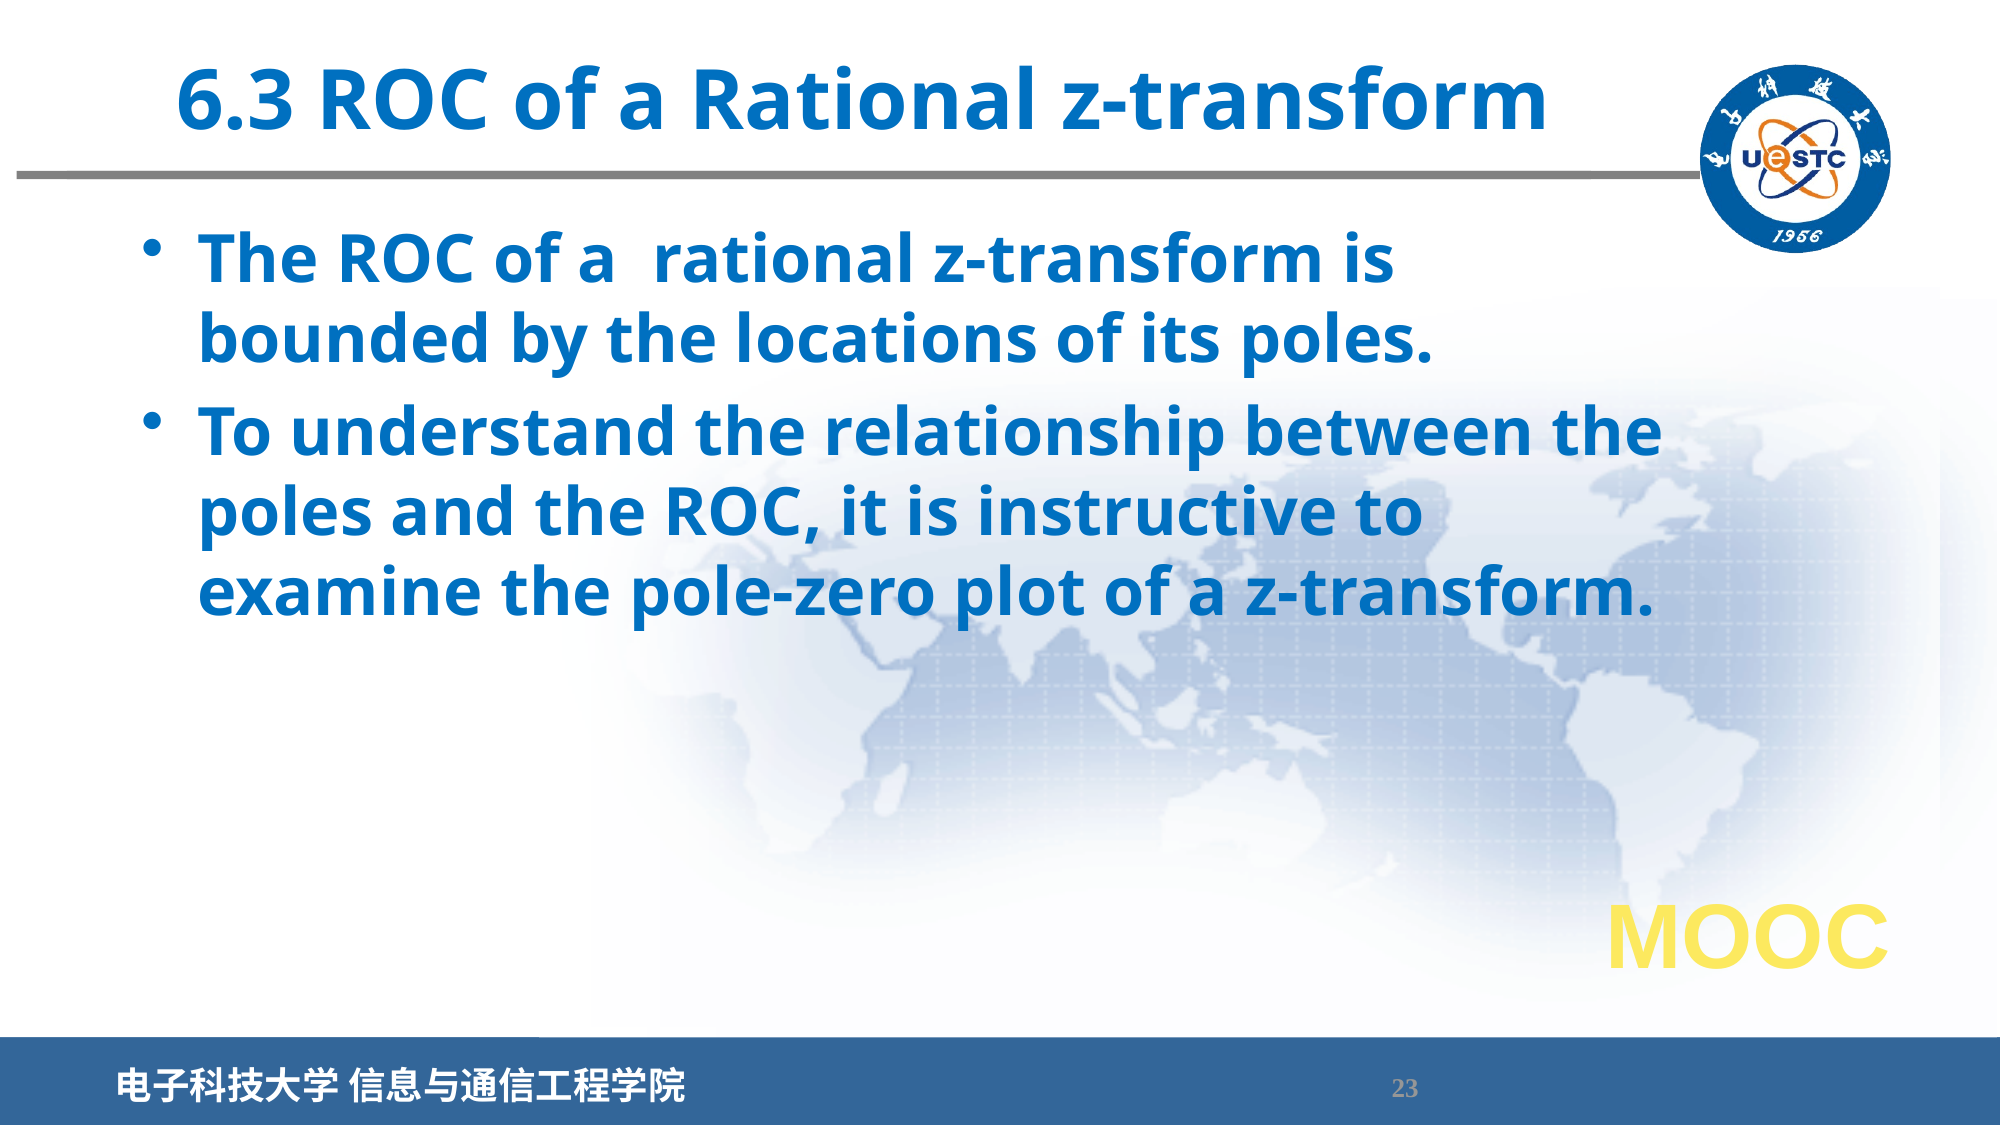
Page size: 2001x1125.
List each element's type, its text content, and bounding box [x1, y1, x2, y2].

title 6.3 ROC of a Rational z-transform [161, 54, 1683, 155]
text_box MOOC [1590, 869, 1906, 995]
picture [1679, 56, 1940, 262]
picture [483, 287, 1997, 1037]
list The ROC of a rational z-transform is bounded by the locations of its poles. To understand the relationship between the poles and the ROC, it is instructive to examine the pole-zero plot of a z-transform. [125, 208, 1703, 896]
